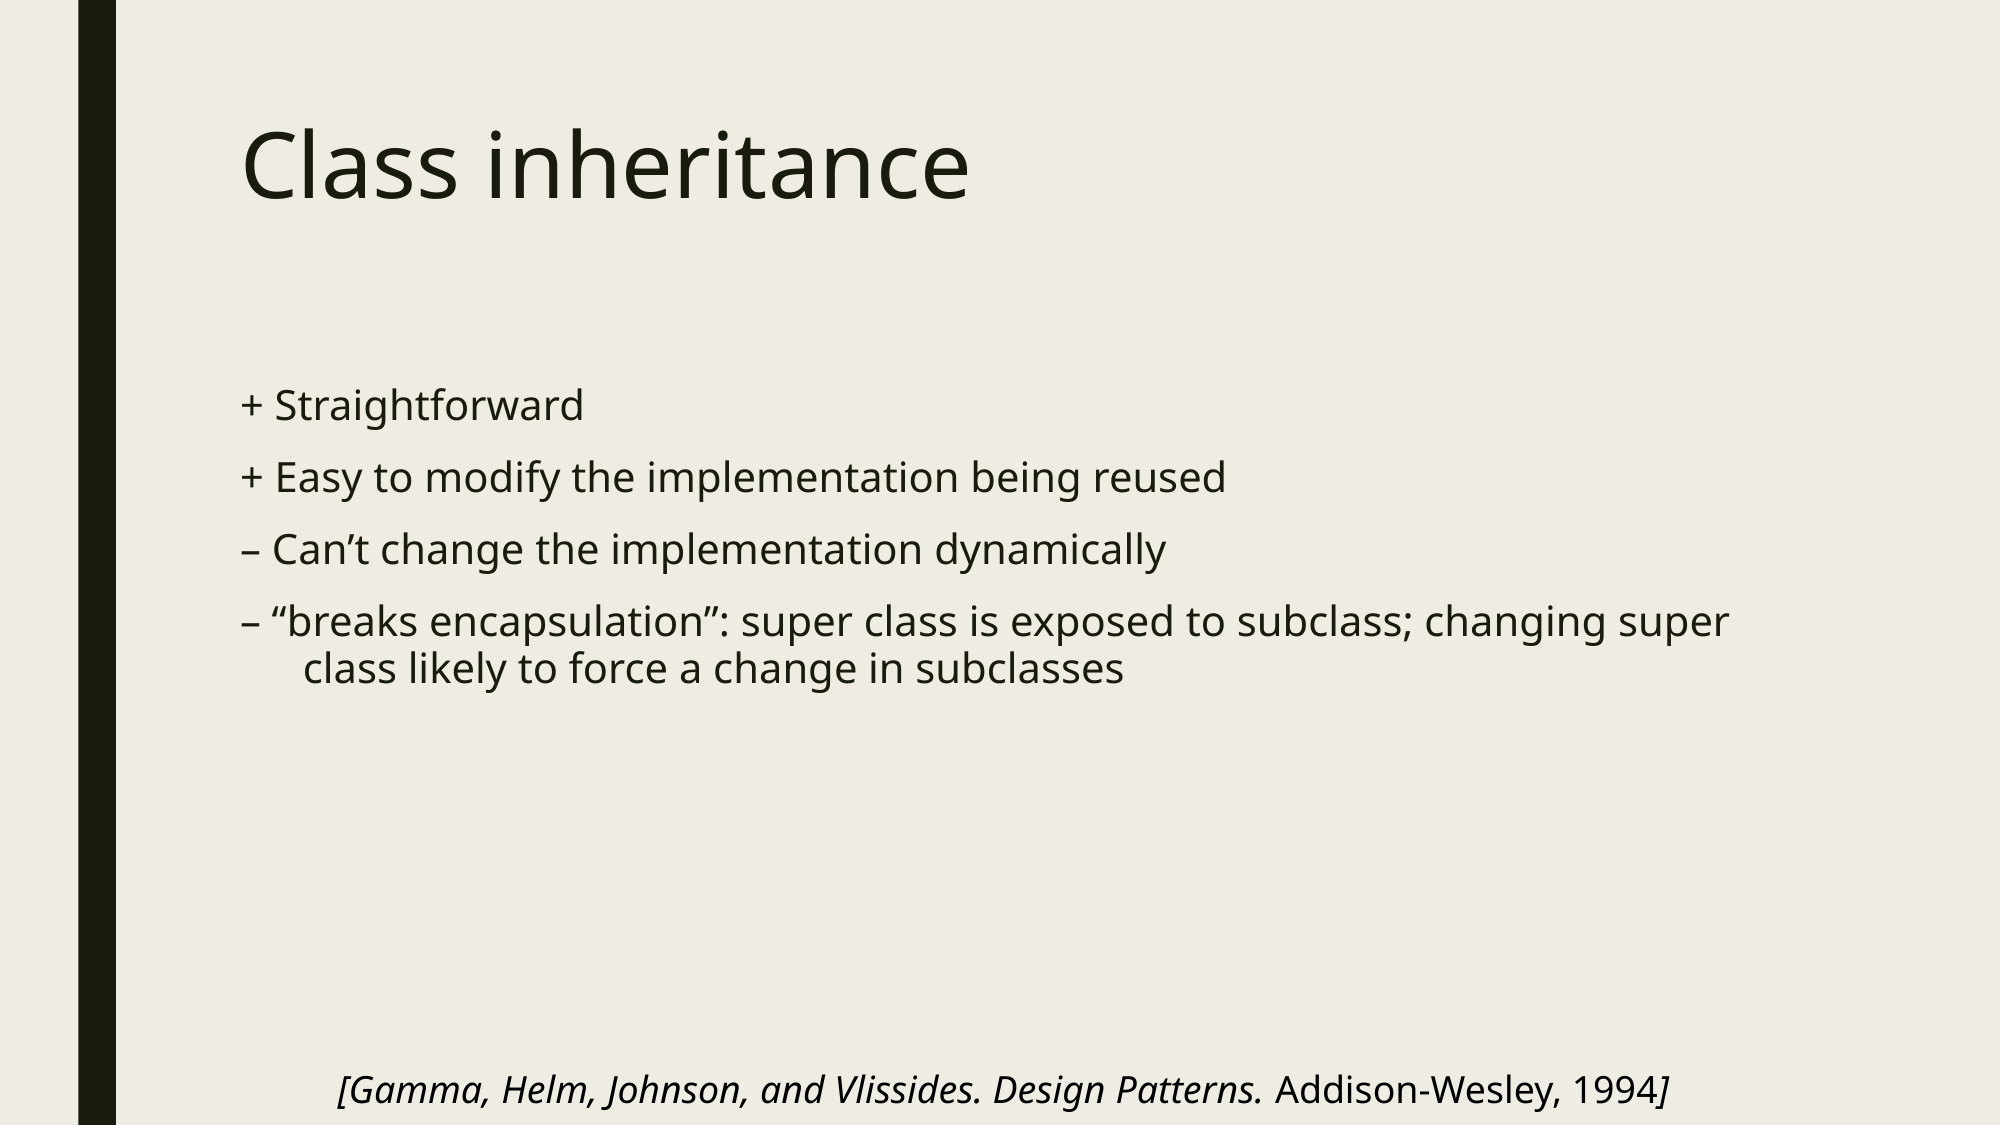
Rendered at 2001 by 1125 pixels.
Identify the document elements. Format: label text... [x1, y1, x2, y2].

title Class inheritance [225, 112, 1800, 357]
list + Straightforward + Easy to modify the implementation being reused – Can’t change the implementation dynamically – “breaks encapsulation”: super class is exposed to subclass; changing super class likely to force a change in subclasses [225, 375, 1800, 963]
text_box [Gamma, Helm, Johnson, and Vlissides. Design Patterns. Addison-Wesley, 1994] [323, 1058, 1684, 1119]
